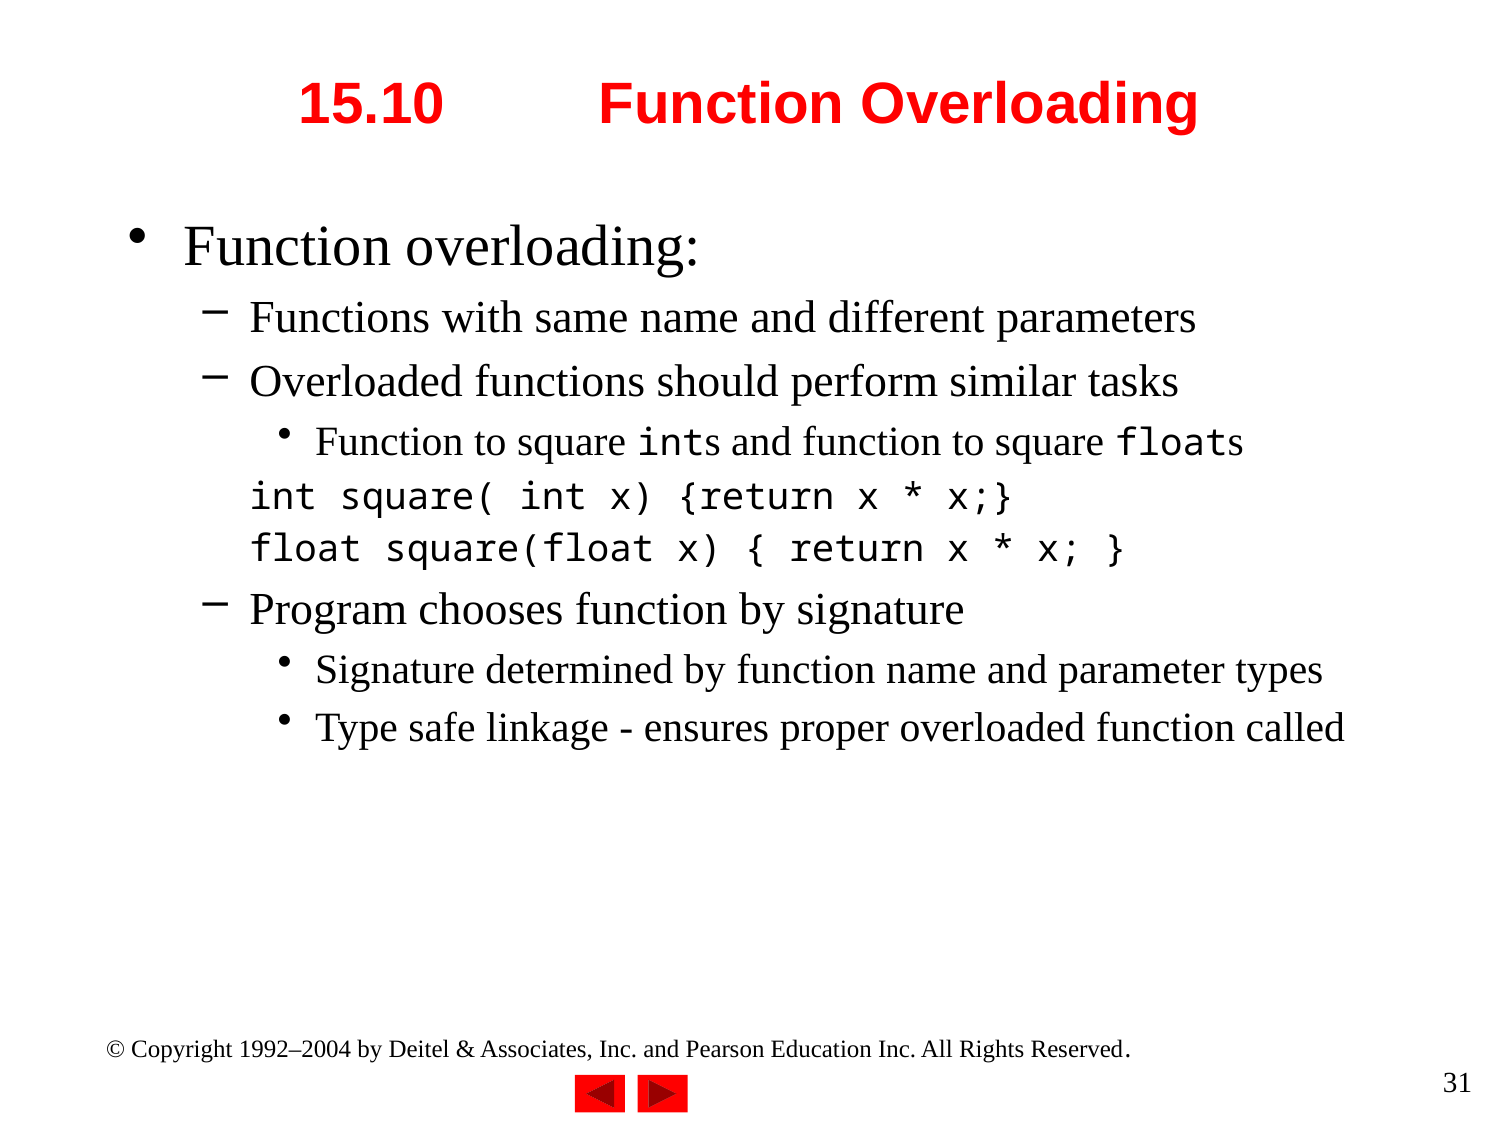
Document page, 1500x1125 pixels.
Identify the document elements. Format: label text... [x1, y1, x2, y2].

title 15.10 Function Overloading [112, 12, 1388, 188]
list Function overloading: Functions with same name and different parameters Overloaded functions should perform similar tasks Function to square ints and function to square floats int square( int x) {return x * x;} float square(float x) { return x * x; } Program chooses function by signature Signature determined by function name and parameter types Type safe linkage - ensures proper overloaded function called [112, 200, 1388, 1063]
slide_number 31 [1400, 1056, 1488, 1125]
